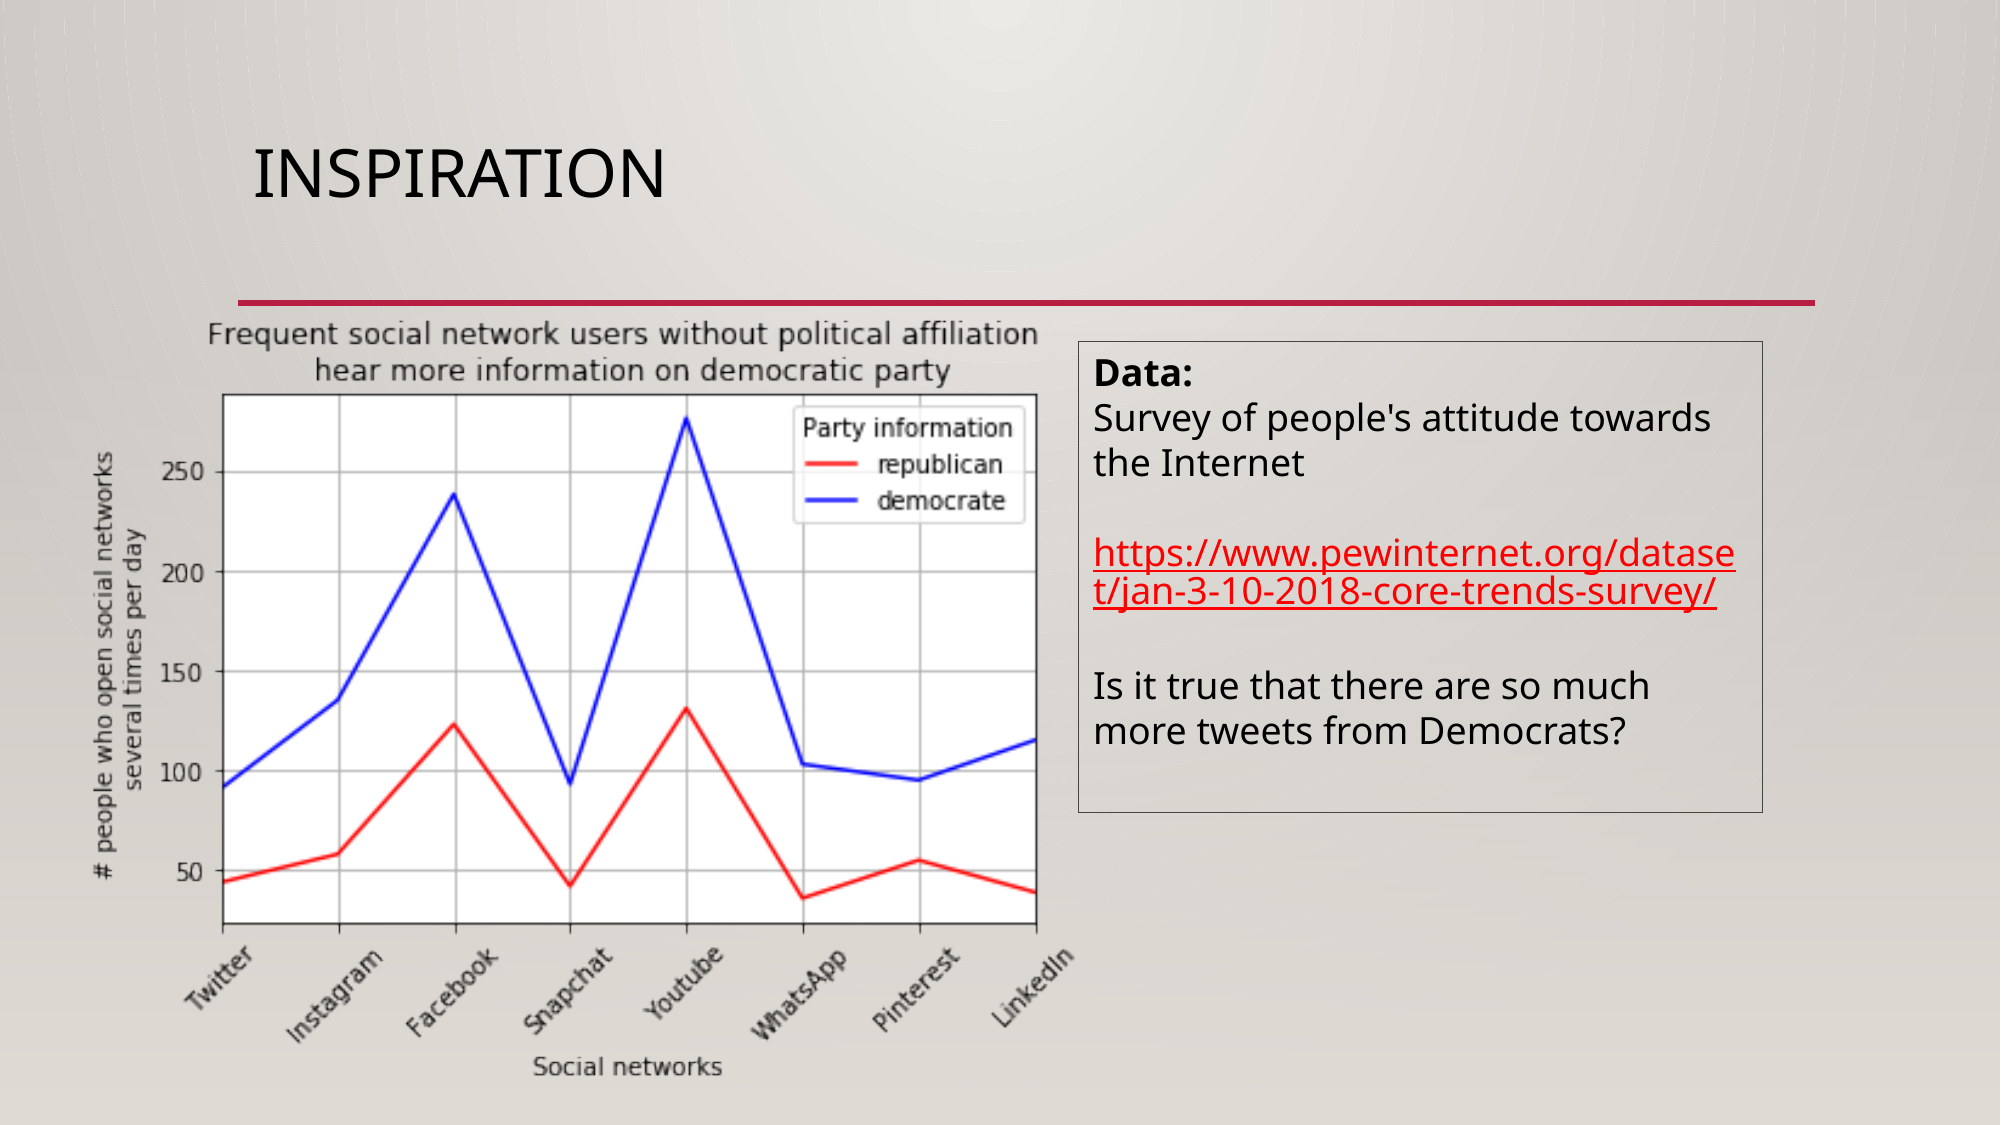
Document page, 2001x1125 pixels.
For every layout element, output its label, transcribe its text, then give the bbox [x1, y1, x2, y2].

picture [78, 303, 1097, 1096]
text_box Data: Survey of people's attitude towards the Internet https://www.pewinternet.org/dataset/jan-3-10-2018-core-trends-survey/ Is it true that there are so much more tweets from Democrats? [1097, 341, 1763, 813]
title Inspiration [238, 131, 1814, 305]
